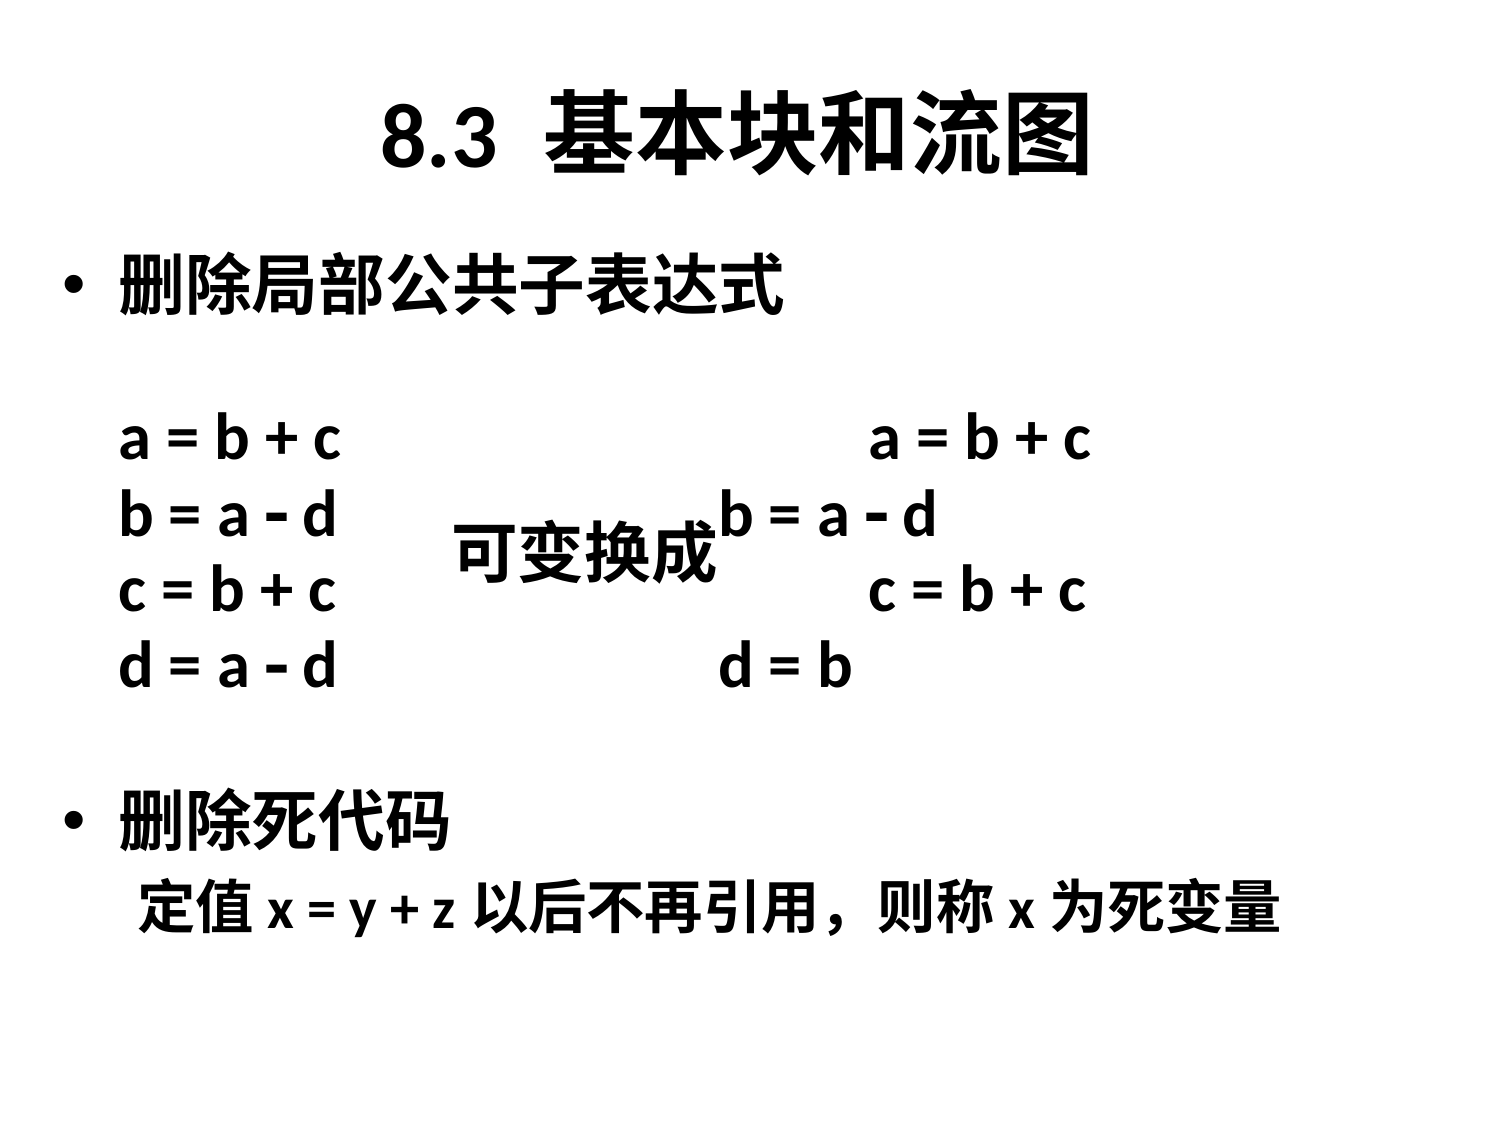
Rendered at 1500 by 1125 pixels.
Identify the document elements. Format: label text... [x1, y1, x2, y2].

title 8.3 基本块和流图 [62, 37, 1413, 225]
text_box 可变换成 [430, 491, 738, 610]
list 删除局部公共子表达式 a = b + c a = b + c b = a  d b = a  d c = b + c c = b + c d = a  d d = b 删除死代码 定值x = y + z以后不再引用，则称x为死变量 [47, 235, 1452, 1063]
